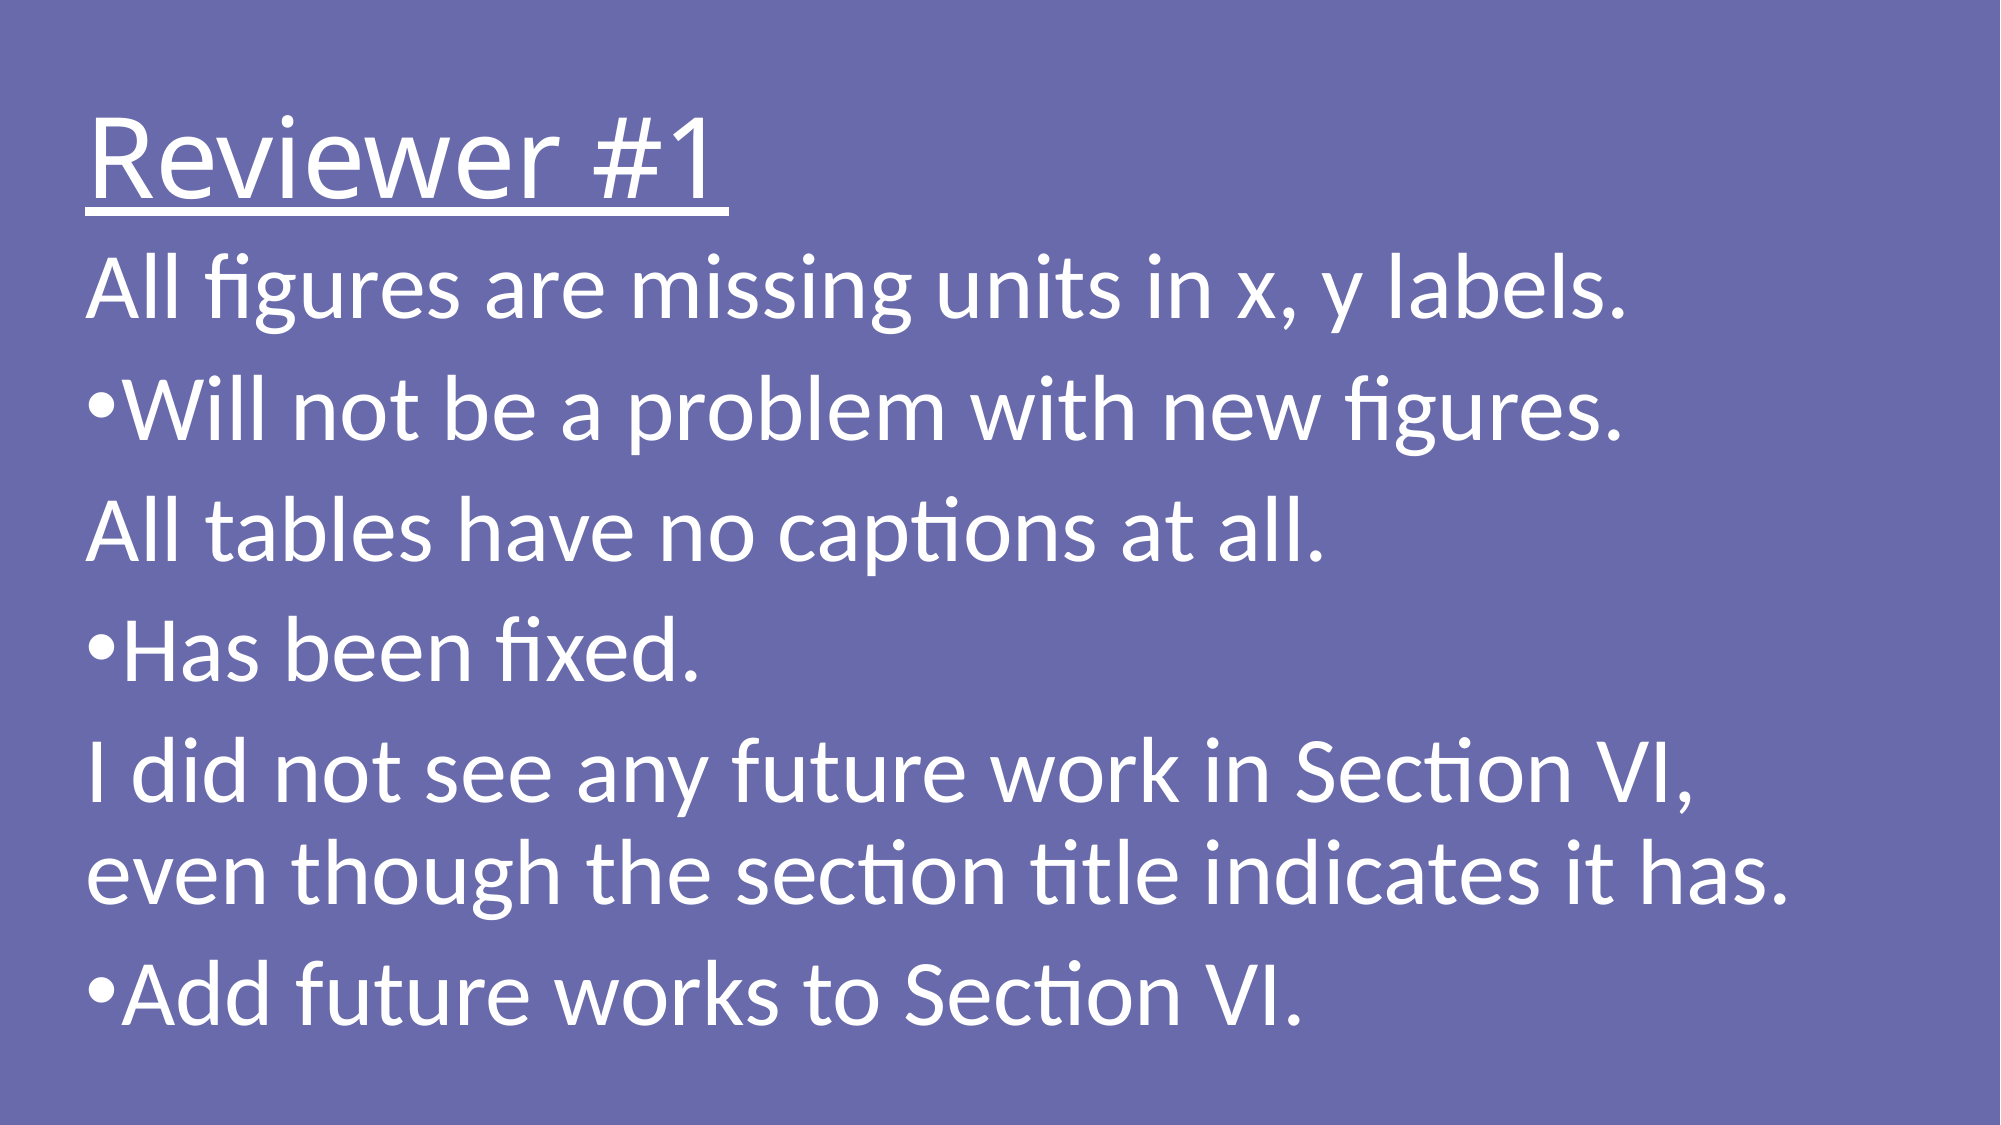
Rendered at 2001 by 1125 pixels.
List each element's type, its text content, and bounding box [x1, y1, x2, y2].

text_box Reviewer #1 [70, 79, 1930, 229]
list All figures are missing units in x, y labels. Will not be a problem with new figures. All tables have no captions at all. Has been fixed. I did not see any future work in Section VI, even though the section title indicates it has. Add future works to Section VI. [70, 230, 1863, 1067]
